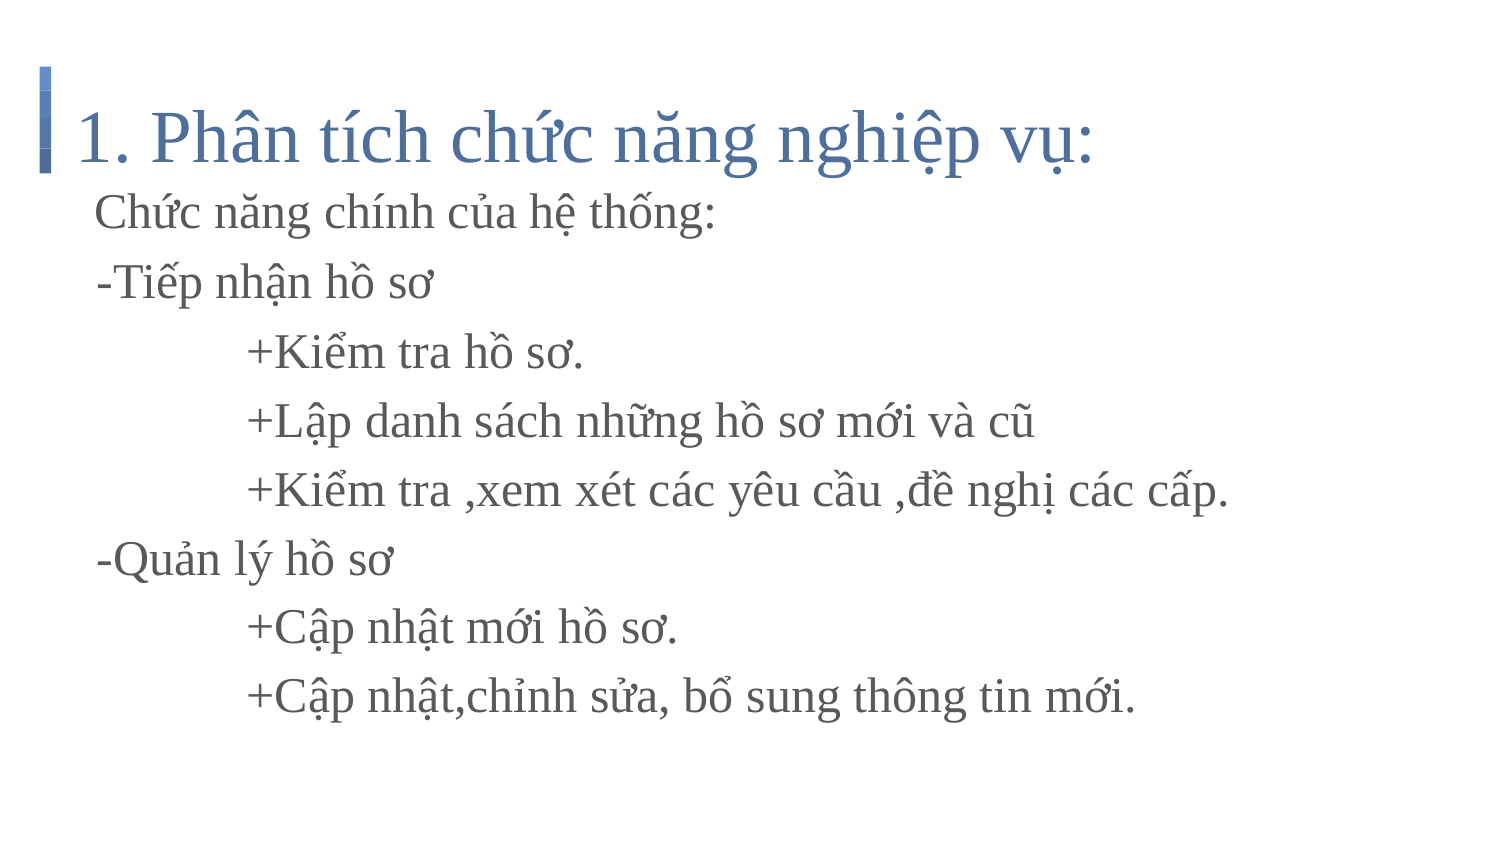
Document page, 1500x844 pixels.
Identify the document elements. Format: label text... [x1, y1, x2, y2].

subtitle Chức năng chính của hệ thống: [60, 154, 1449, 219]
title 1. Phân tích chức năng nghiệp vụ: [60, 72, 1449, 154]
list -Tiếp nhận hồ sơ +Kiểm tra hồ sơ. +Lập danh sách những hồ sơ mới và cũ +Kiểm tra ,xem xét các yêu cầu ,đề nghị các cấp. -Quản lý hồ sơ +Cập nhật mới hồ sơ. +Cập nhật,chỉnh sửa, bổ sung thông tin mới. [60, 225, 1449, 786]
